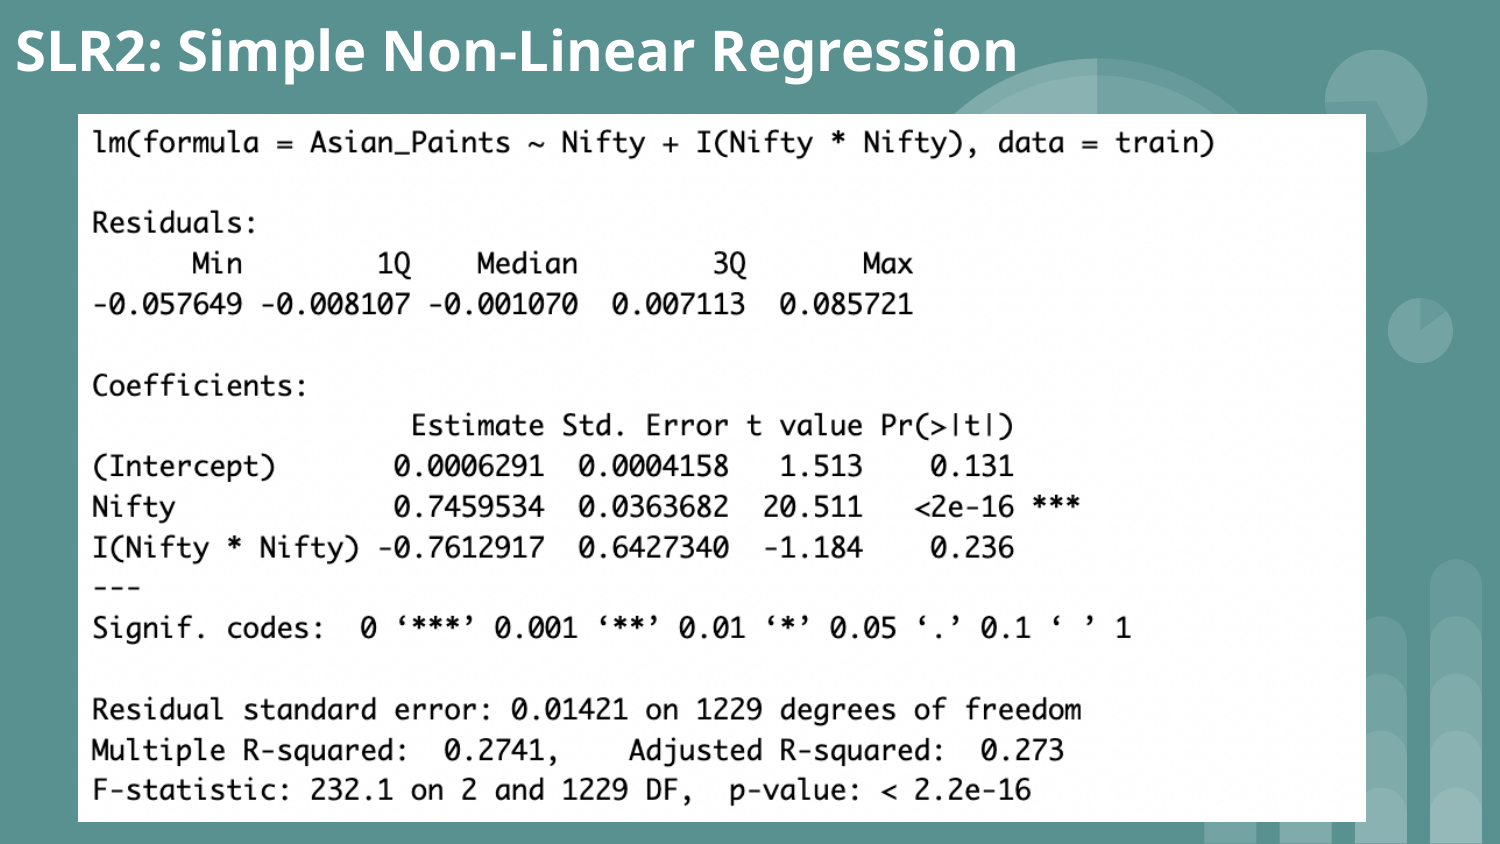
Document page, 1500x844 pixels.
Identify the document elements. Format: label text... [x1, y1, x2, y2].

text_box SLR2: Simple Non-Linear Regression [0, 0, 1111, 105]
picture [78, 113, 1366, 822]
